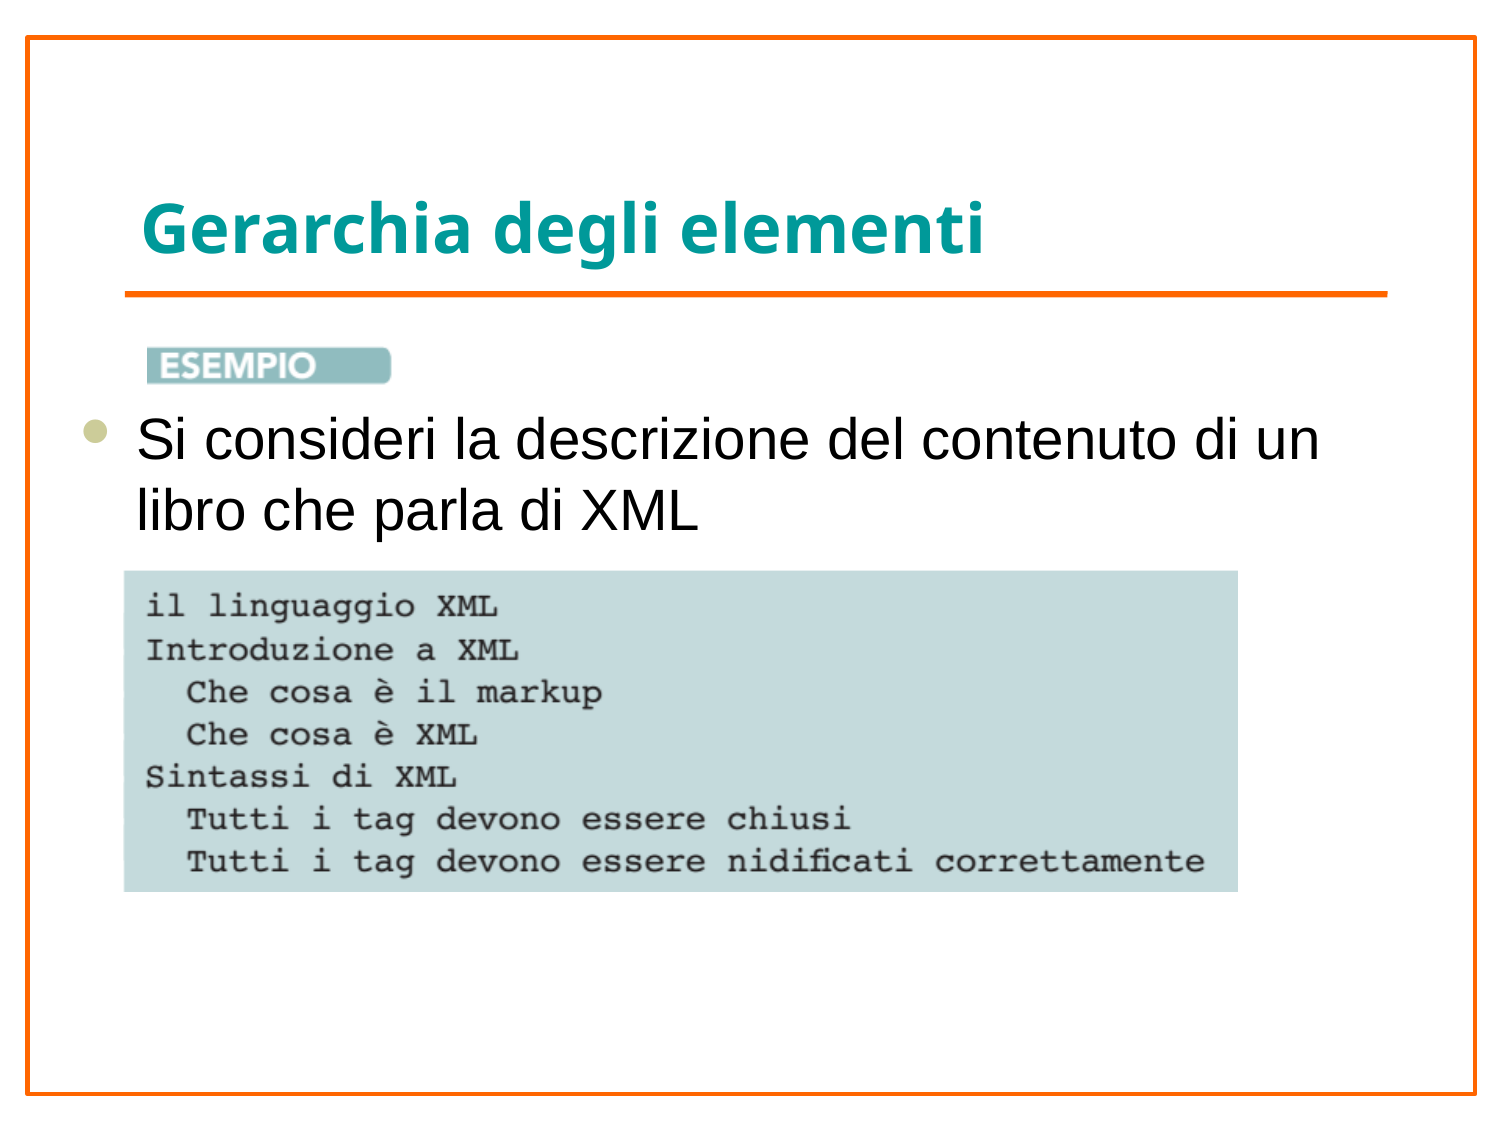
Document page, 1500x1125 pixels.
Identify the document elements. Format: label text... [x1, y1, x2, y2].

picture [147, 326, 423, 399]
list Si consideri la descrizione del contenuto di un libro che parla di XML [64, 312, 1436, 1071]
title Gerarchia degli elementi [125, 87, 1388, 275]
picture [123, 560, 1239, 892]
